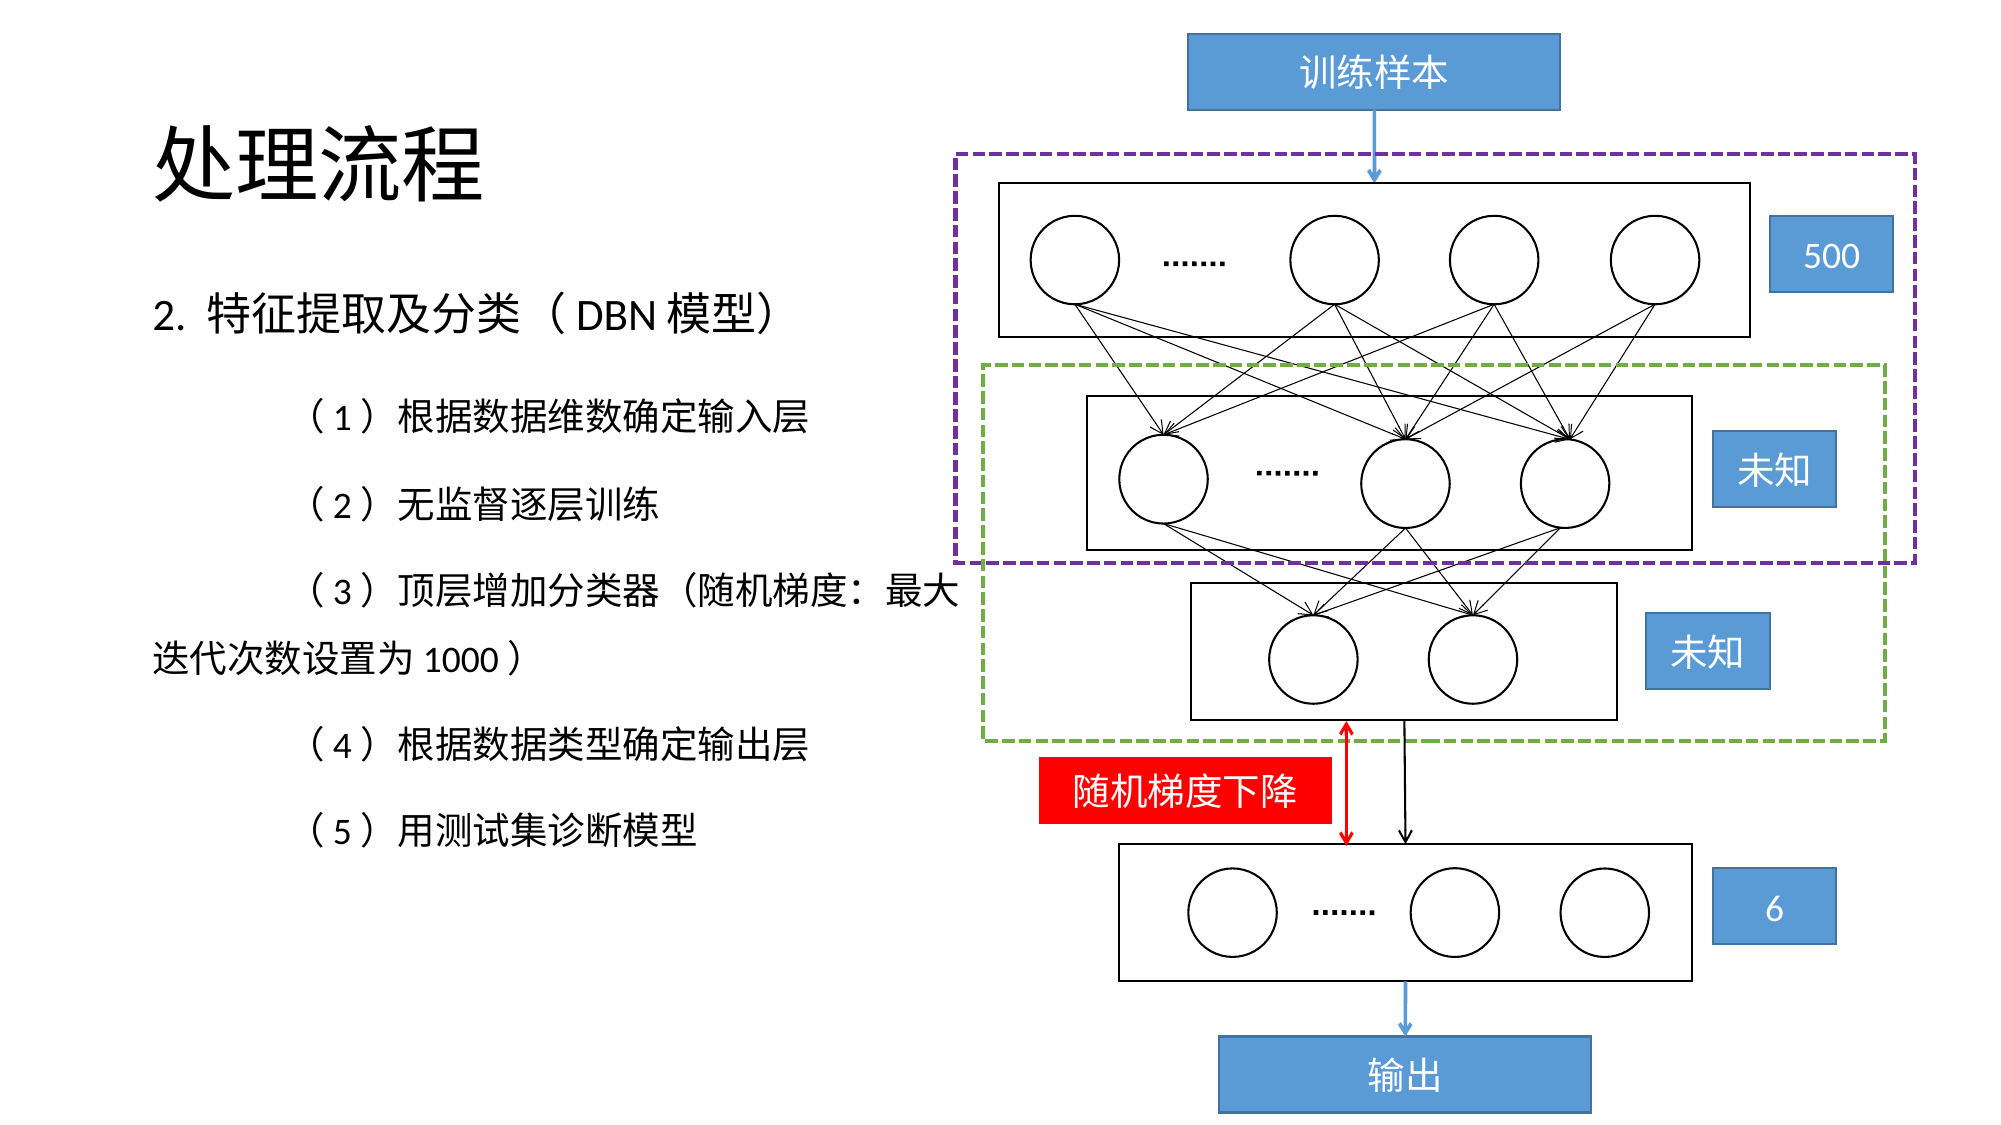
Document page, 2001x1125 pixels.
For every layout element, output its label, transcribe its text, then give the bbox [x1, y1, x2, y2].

list 2. 特征提取及分类（DBN模型） （1）根据数据维数确定输入层 （2）无监督逐层训练 （3）顶层增加分类器（随机梯度：最大迭代次数设置为1000） （4）根据数据类型确定输出层 （5）用测试集诊断模型 [137, 251, 1000, 865]
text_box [1405, 302, 1655, 438]
text_box [1118, 843, 1693, 982]
title 处理流程 [137, 59, 1000, 251]
text_box 训练样本 [1187, 33, 1561, 111]
text_box 6 [1712, 867, 1837, 945]
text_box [1472, 525, 1561, 614]
text_box [982, 364, 1886, 742]
text_box 输出 [1218, 1035, 1592, 1114]
text_box [954, 153, 1916, 564]
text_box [1334, 302, 1405, 438]
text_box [1405, 526, 1472, 614]
text_box 随机梯度下降 [1039, 757, 1332, 824]
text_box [1163, 302, 1334, 433]
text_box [1074, 302, 1334, 438]
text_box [1163, 521, 1473, 614]
